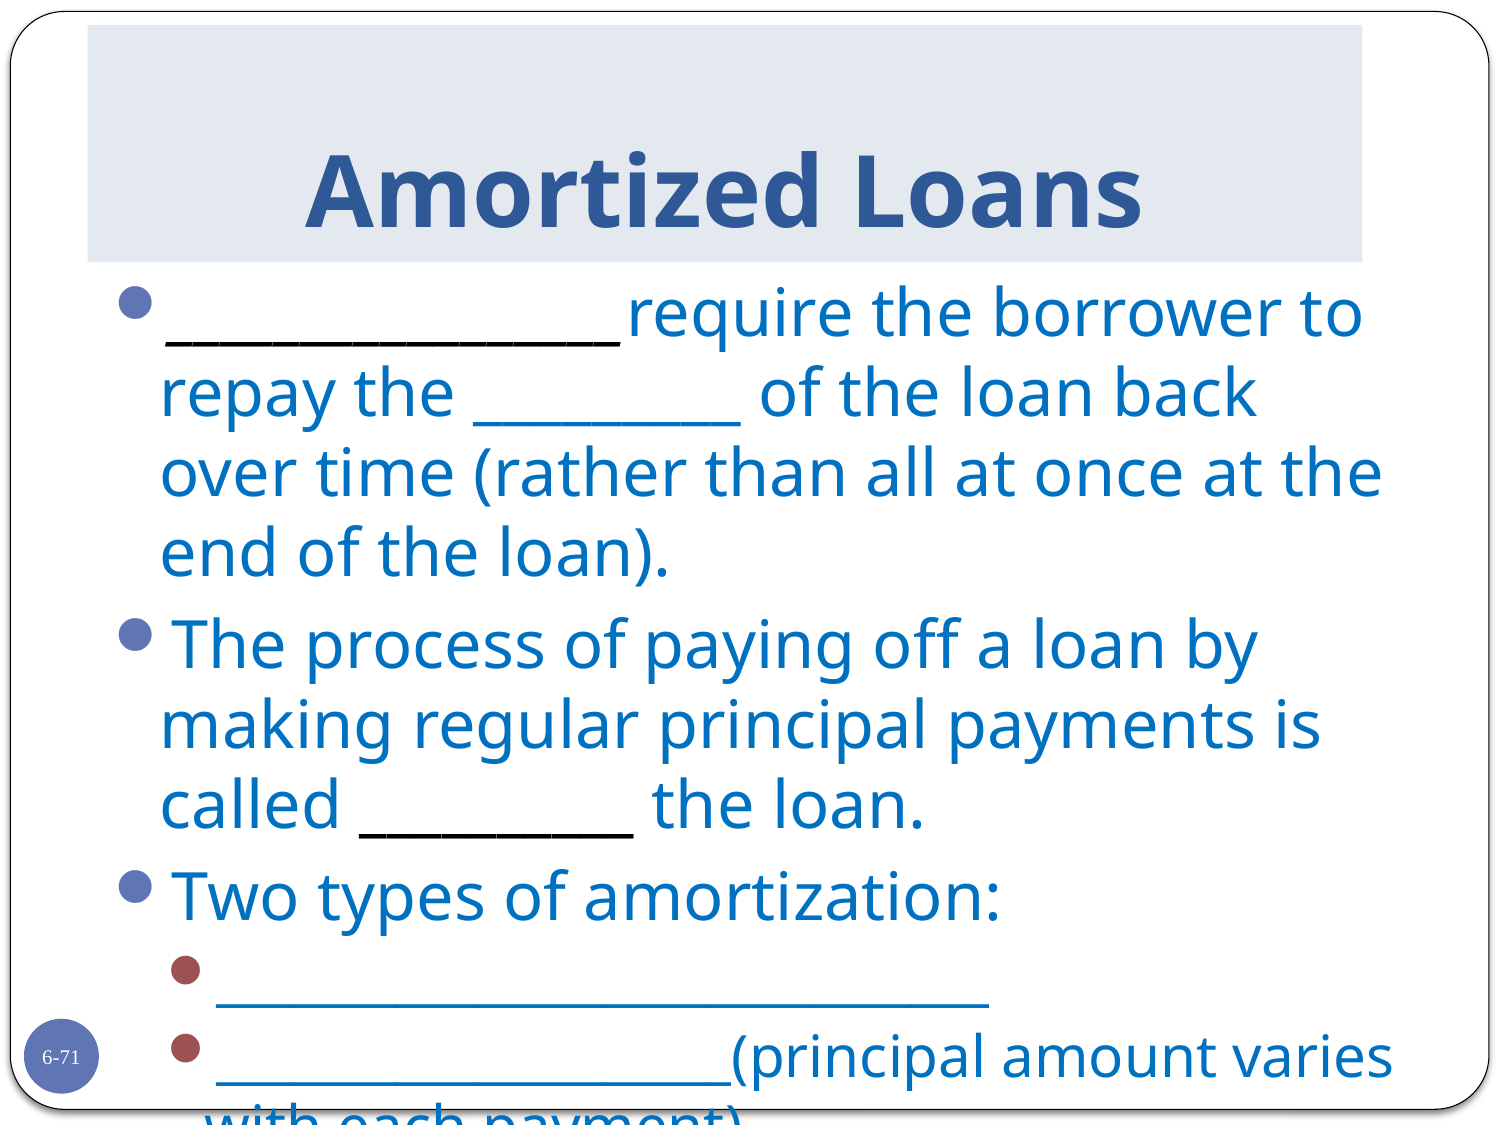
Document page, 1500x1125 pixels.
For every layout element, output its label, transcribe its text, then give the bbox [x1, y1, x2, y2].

slide_number 6-71 [23, 1018, 99, 1094]
title Amortized Loans [87, 24, 1363, 263]
list _________________require the borrower to repay the _________ of the loan back over time (rather than all at once at the end of the loan). The process of paying off a loan by making regular principal payments is called __________ the loan. Two types of amortization: ______________________________ ____________________(principal amount varies with each payment) [99, 262, 1413, 1063]
